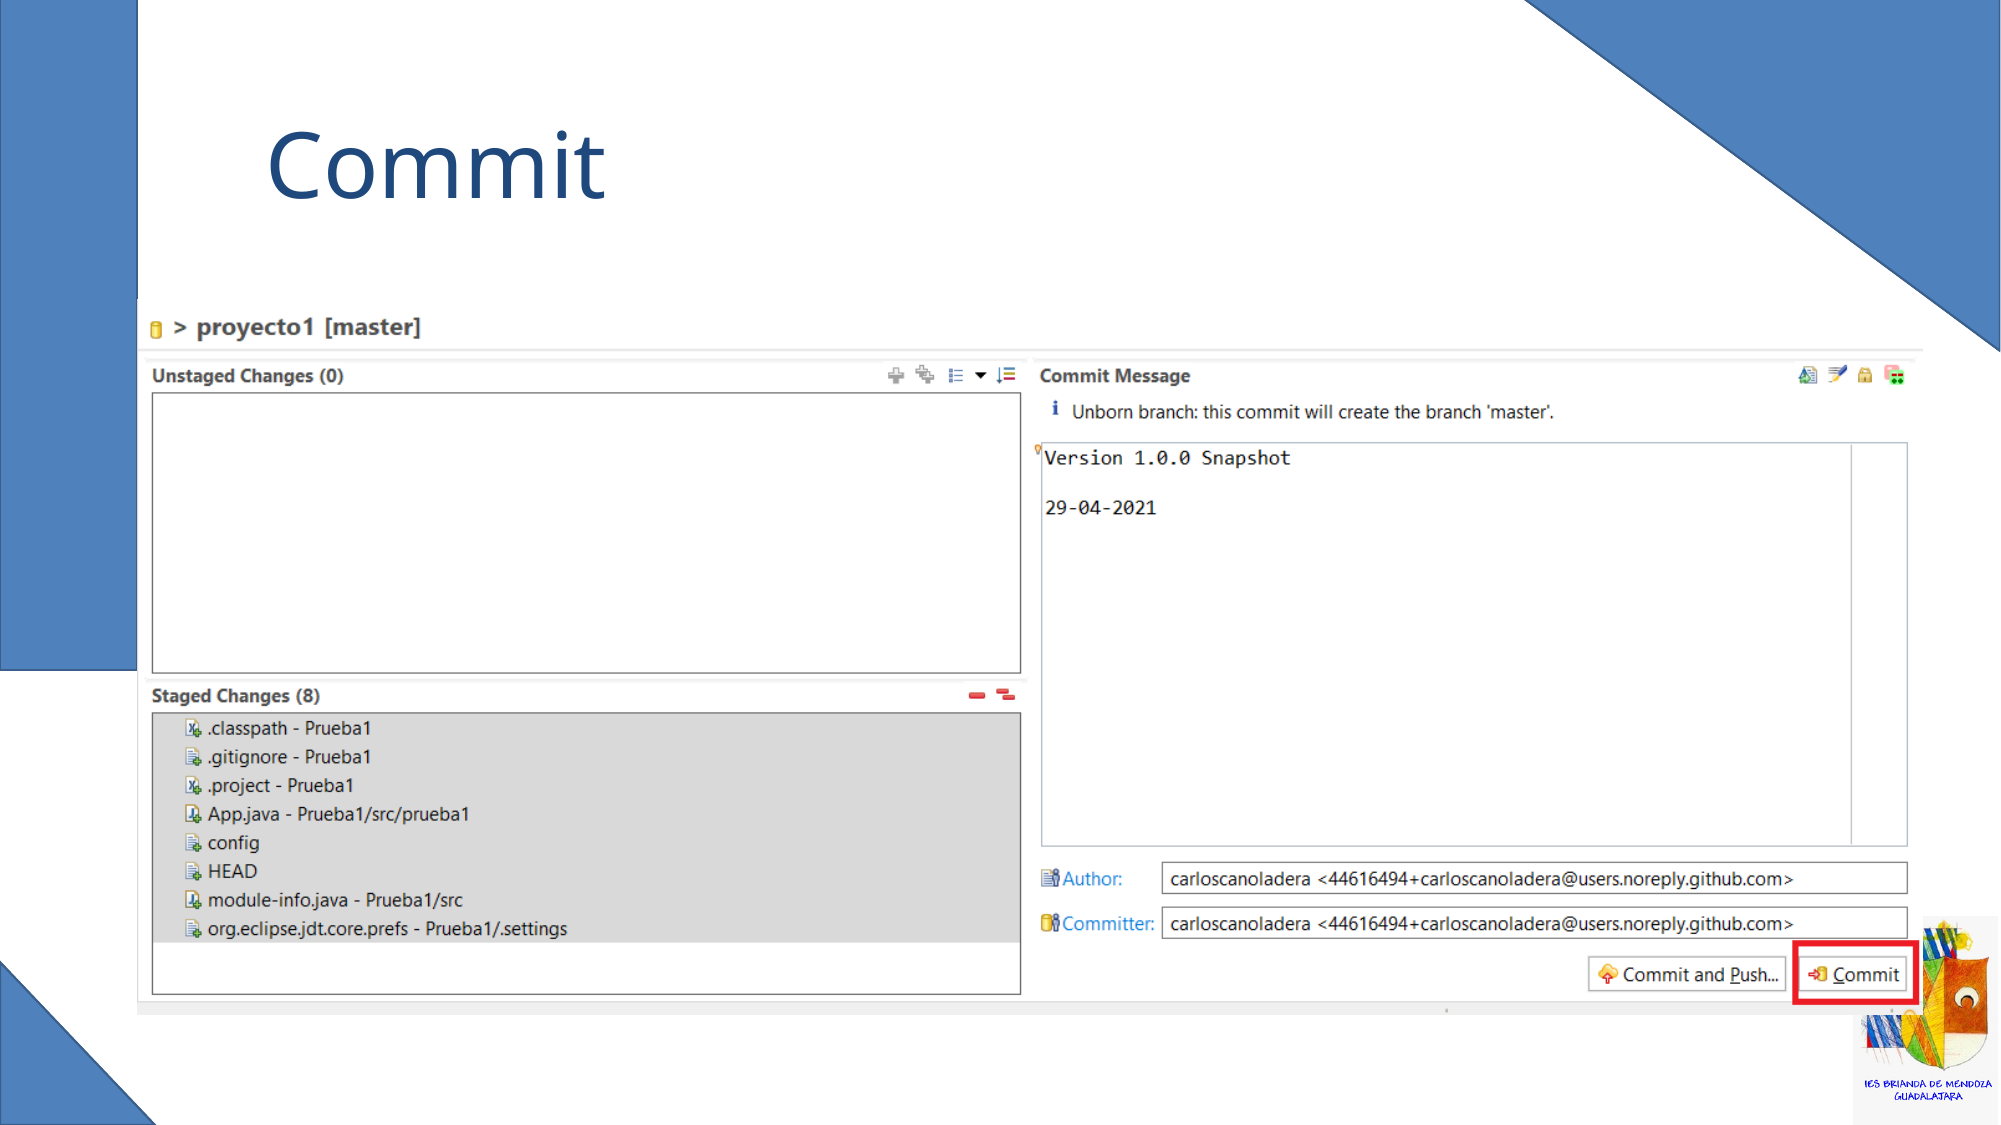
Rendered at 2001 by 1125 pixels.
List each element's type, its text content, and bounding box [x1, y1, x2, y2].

picture [137, 299, 1998, 1125]
title Commit [250, 59, 1599, 278]
